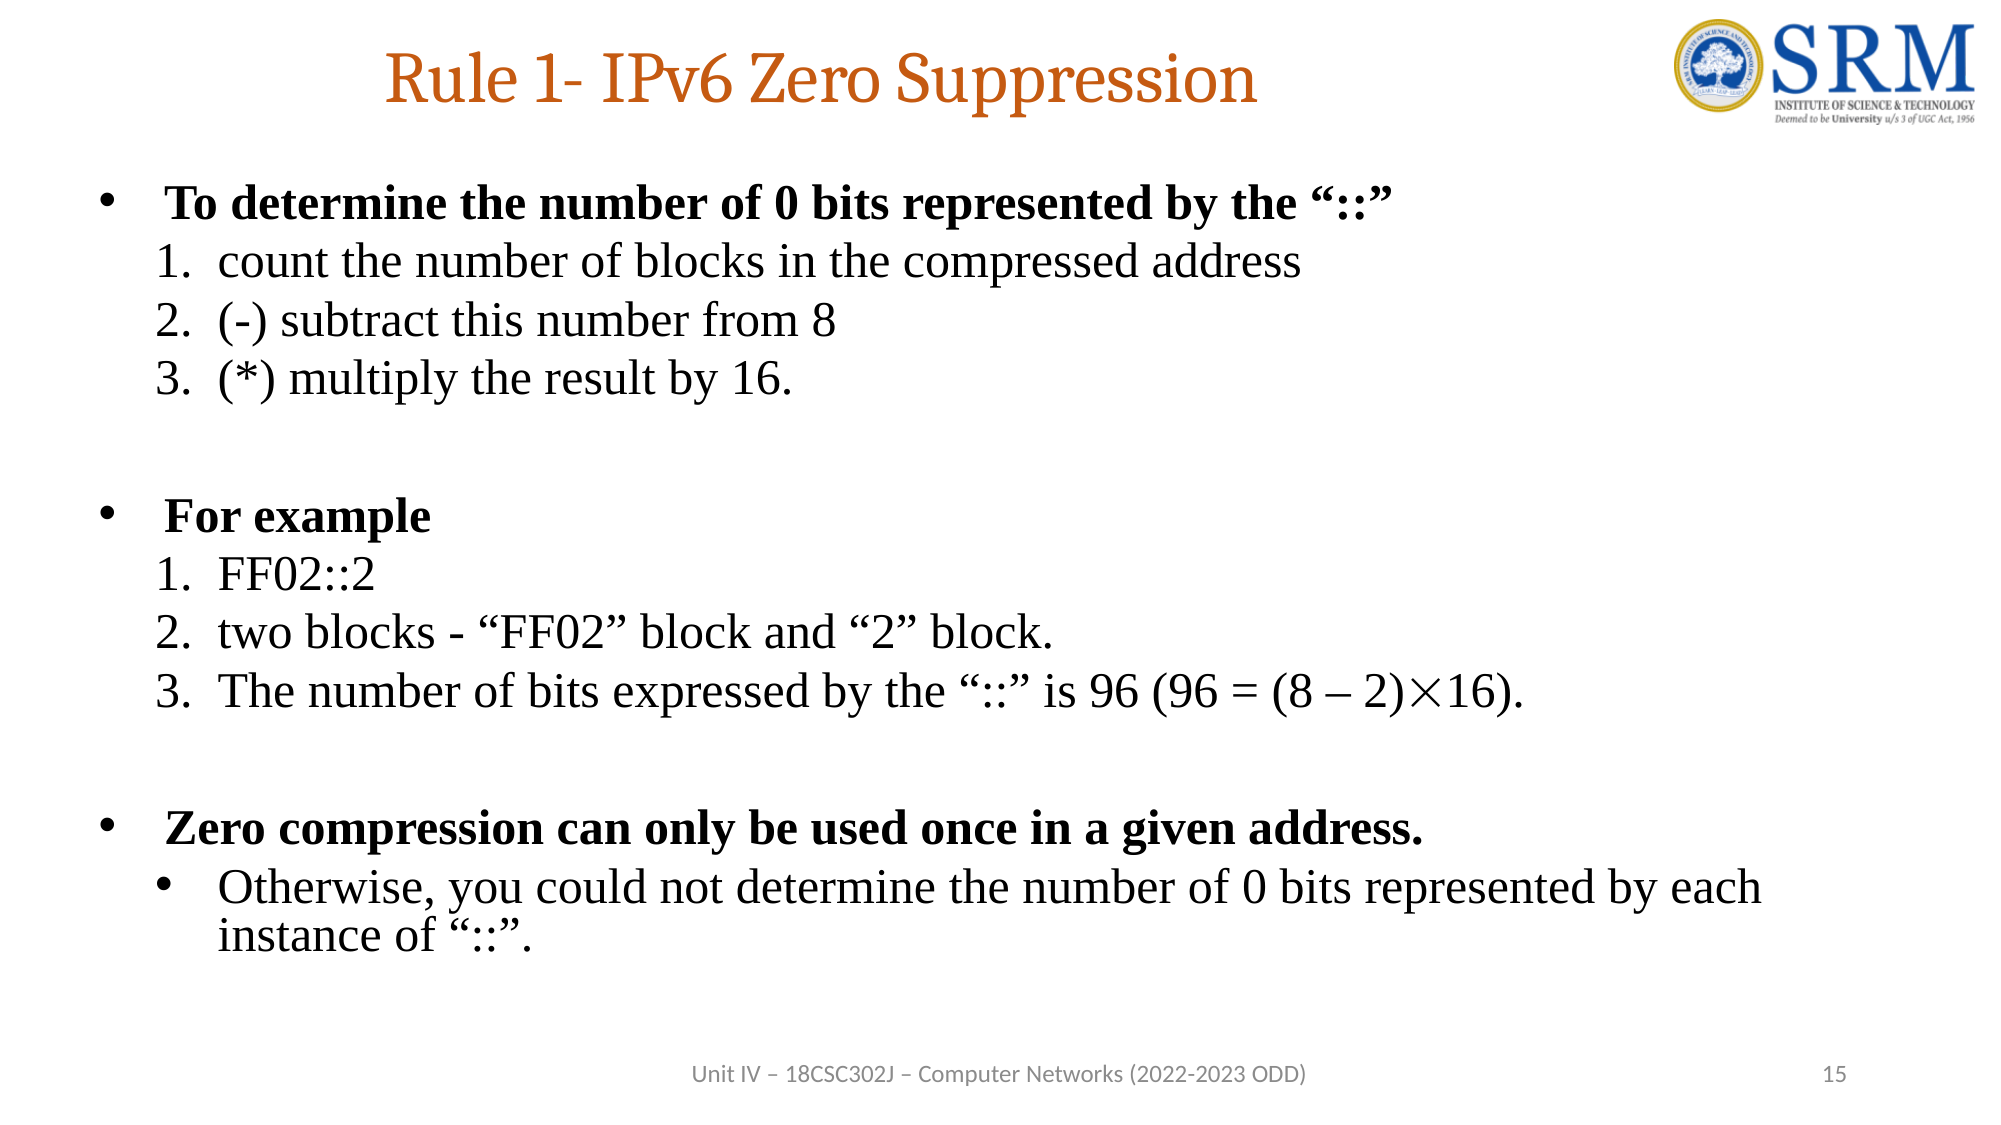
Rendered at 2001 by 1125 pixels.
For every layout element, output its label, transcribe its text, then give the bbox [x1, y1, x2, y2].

list To determine the number of 0 bits represented by the “::” count the number of blocks in the compressed address (-) subtract this number from 8 (*) multiply the result by 16. For example FF02::2 two blocks - “FF02” block and “2” block. The number of bits expressed by the “::” is 96 (96 = (8 – 2)16). Zero compression can only be used once in a given address. Otherwise, you could not determine the number of 0 bits represented by each instance of “::”. [83, 173, 1908, 1066]
footer Unit IV – 18CSC302J – Computer Networks (2022-2023 ODD) [662, 1042, 1338, 1103]
slide_number 15 [1412, 1042, 1863, 1103]
picture [1674, 19, 1975, 125]
text_box Rule 1- IPv6 Zero Suppression [0, 22, 1644, 112]
